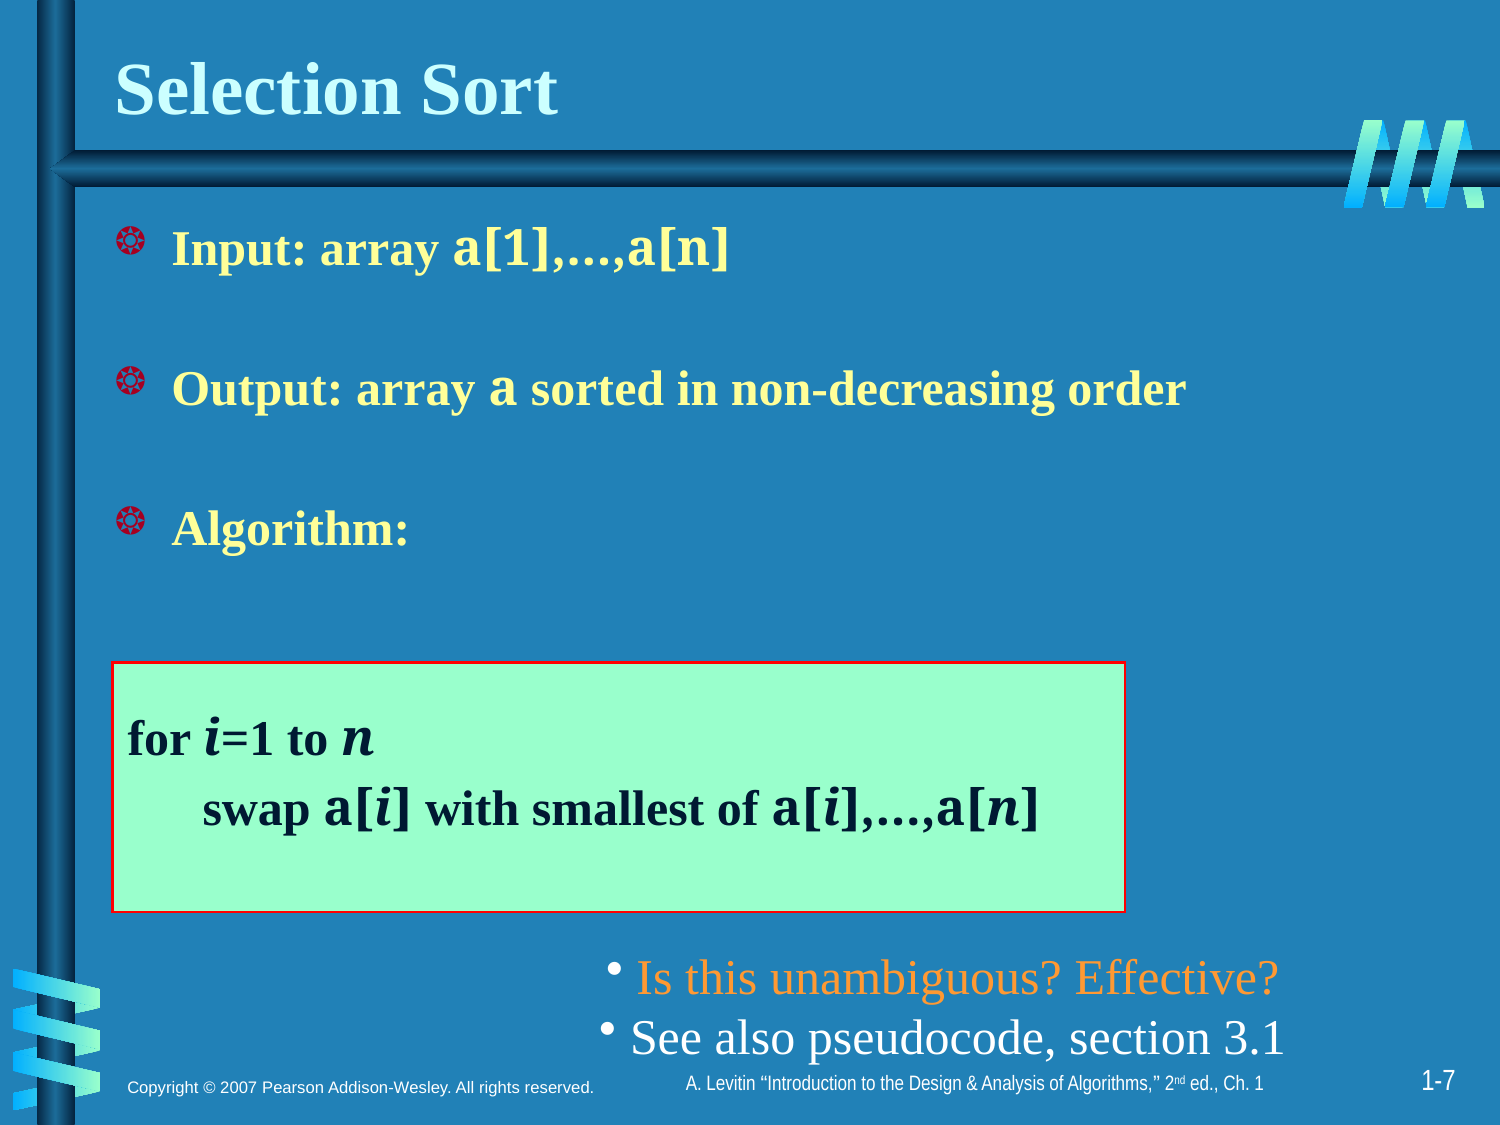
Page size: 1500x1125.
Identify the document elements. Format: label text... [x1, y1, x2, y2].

title Selection Sort [99, 24, 1345, 138]
slide_number 1- [1158, 1054, 1471, 1105]
text_box Is this unambiguous? Effective? See also pseudocode, section 3.1 [584, 937, 1301, 1073]
list Input: array a[1],…,a[n] Output: array a sorted in non-decreasing order Algorithm: for i=1 to n swap a[i] with smallest of a[i],…,a[n] [99, 207, 1463, 1013]
